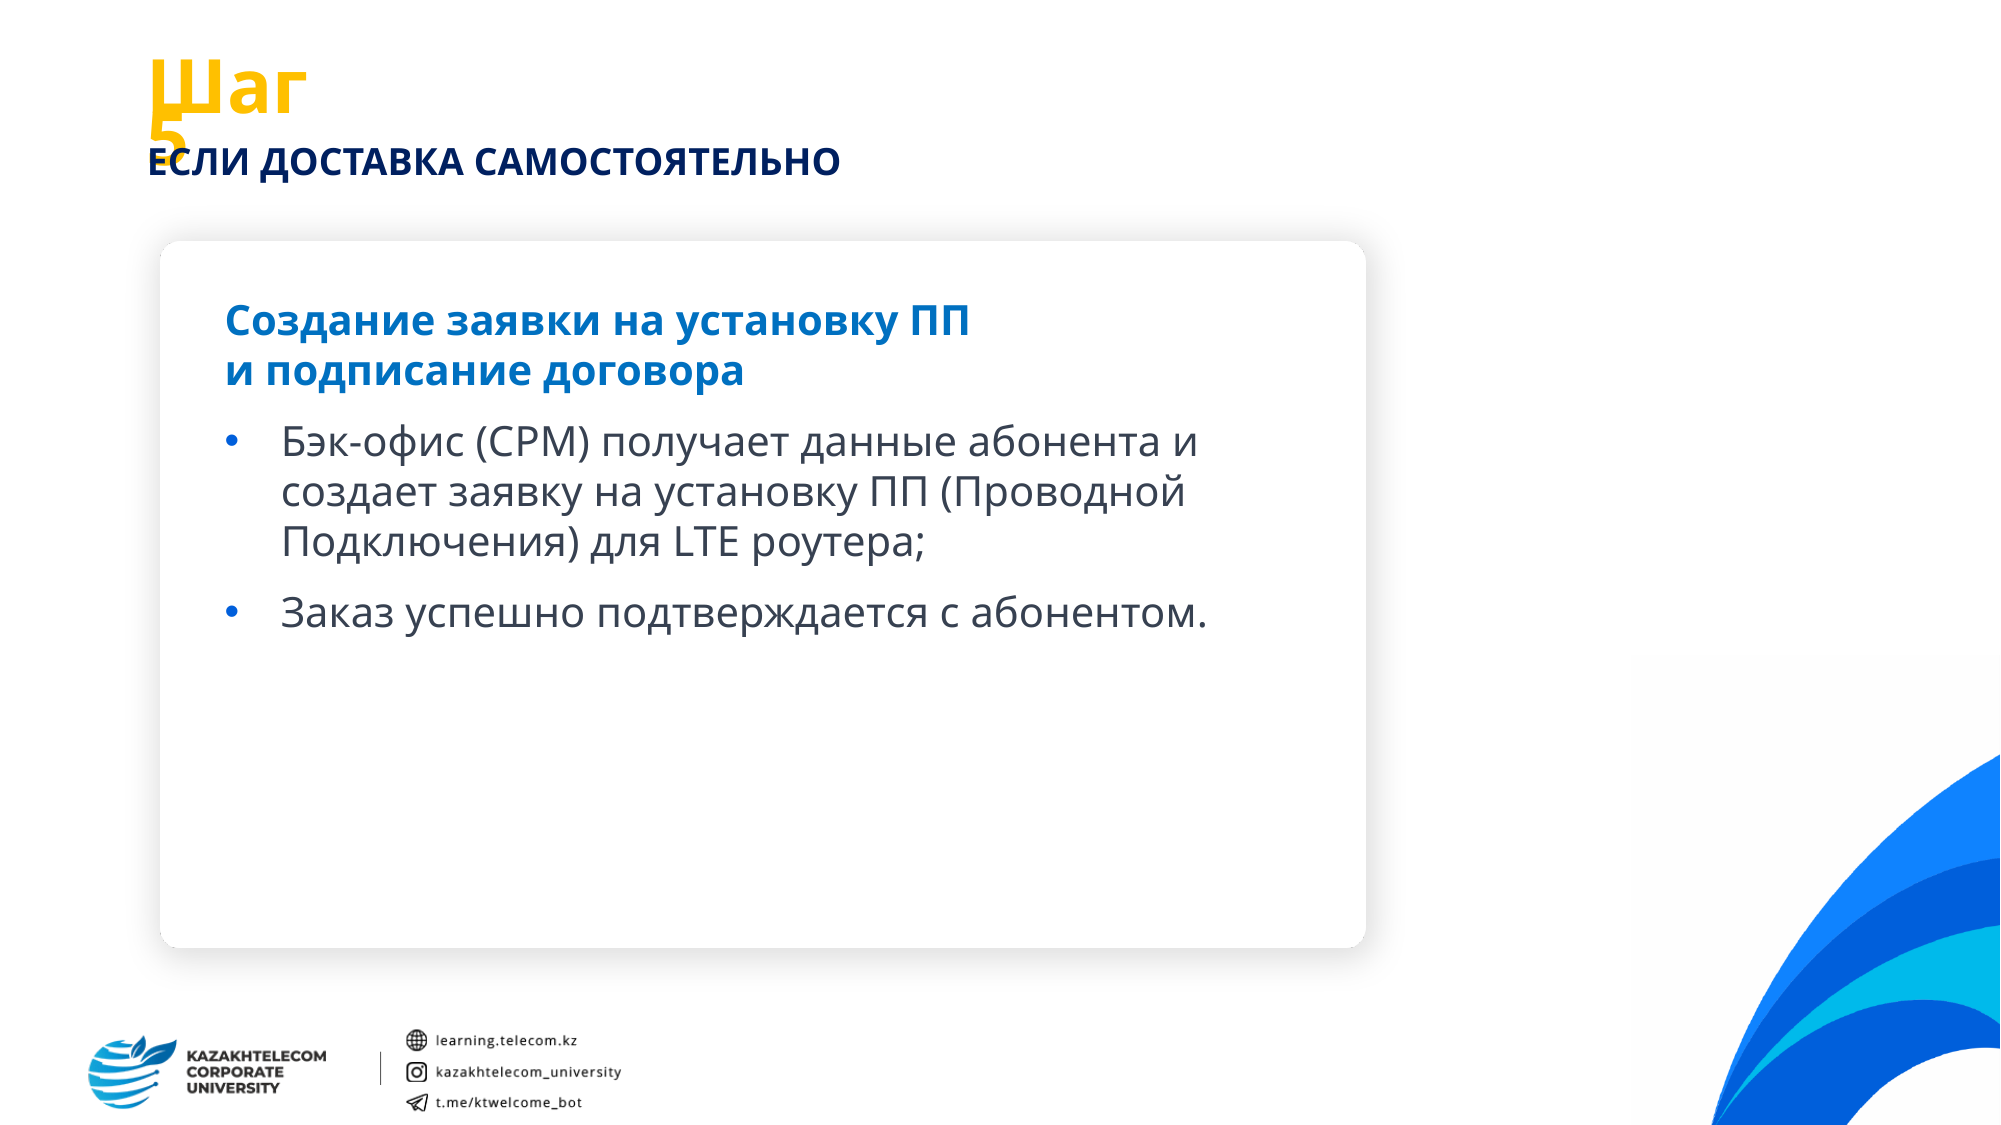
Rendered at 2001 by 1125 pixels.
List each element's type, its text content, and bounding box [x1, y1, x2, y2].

text_box ЕСЛИ ДОСТАВКА САМОСТОЯТЕЛЬНО [132, 130, 915, 205]
picture [125, 205, 1406, 992]
text_box Шаг 5 [132, 68, 383, 130]
picture [0, 655, 2000, 1125]
